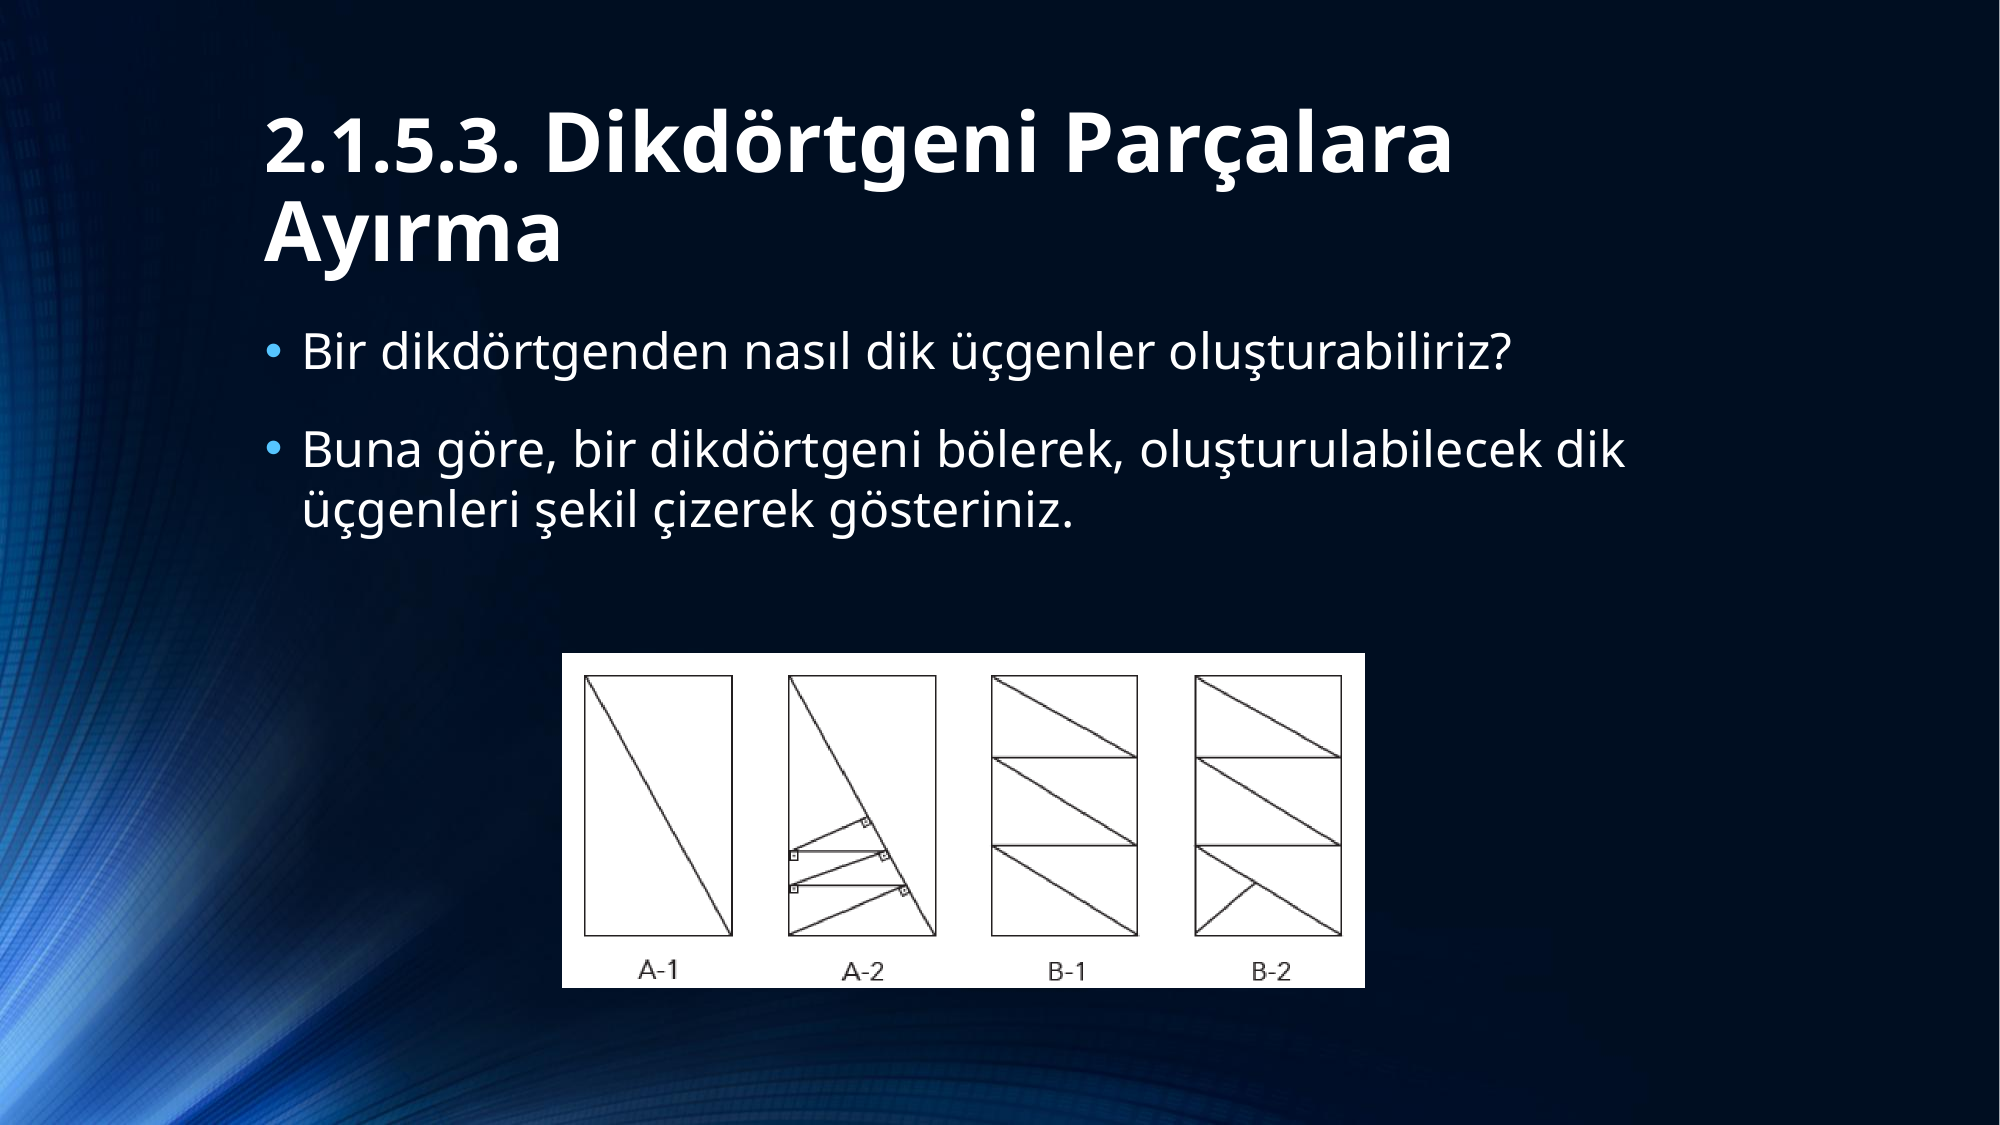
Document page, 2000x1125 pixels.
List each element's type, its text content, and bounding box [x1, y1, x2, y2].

title 2.1.5.3. Dikdörtgeni Parçalara Ayırma [249, 62, 1750, 288]
picture [0, 0, 2000, 1125]
list Bir dikdörtgenden nasıl dik üçgenler oluşturabiliriz? Buna göre, bir dikdörtgeni bölerek, oluşturulabilecek dik üçgenleri şekil çizerek gösteriniz. [249, 312, 1749, 988]
